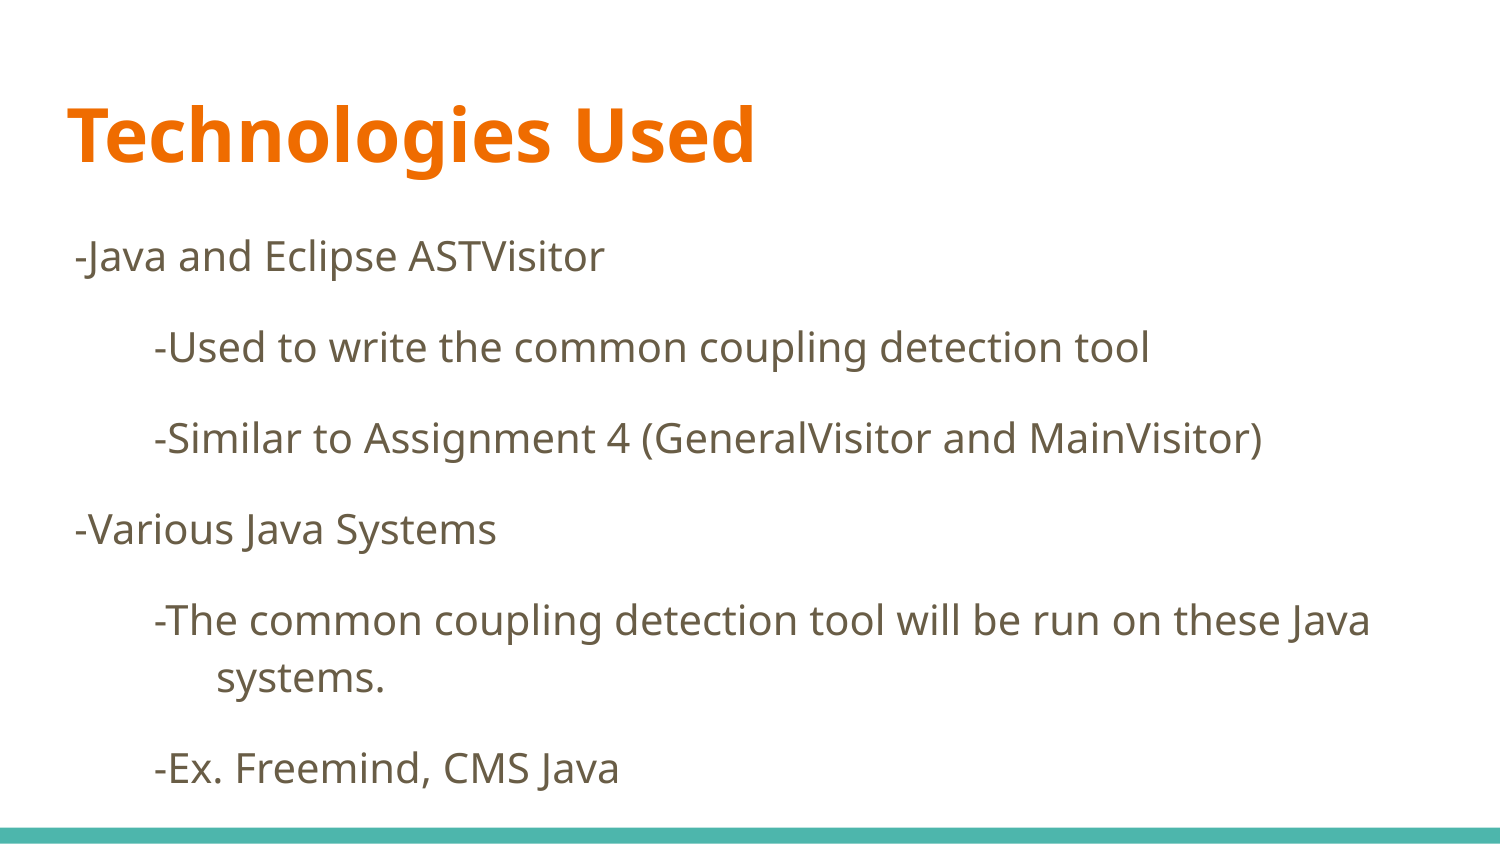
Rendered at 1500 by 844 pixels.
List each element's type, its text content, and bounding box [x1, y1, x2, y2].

list -Java and Eclipse ASTVisitor -Used to write the common coupling detection tool -Similar to Assignment 4 (GeneralVisitor and MainVisitor) -Various Java Systems -The common coupling detection tool will be run on these Java systems. -Ex. Freemind, CMS Java [51, 207, 1449, 750]
title Technologies Used [51, 72, 1449, 189]
